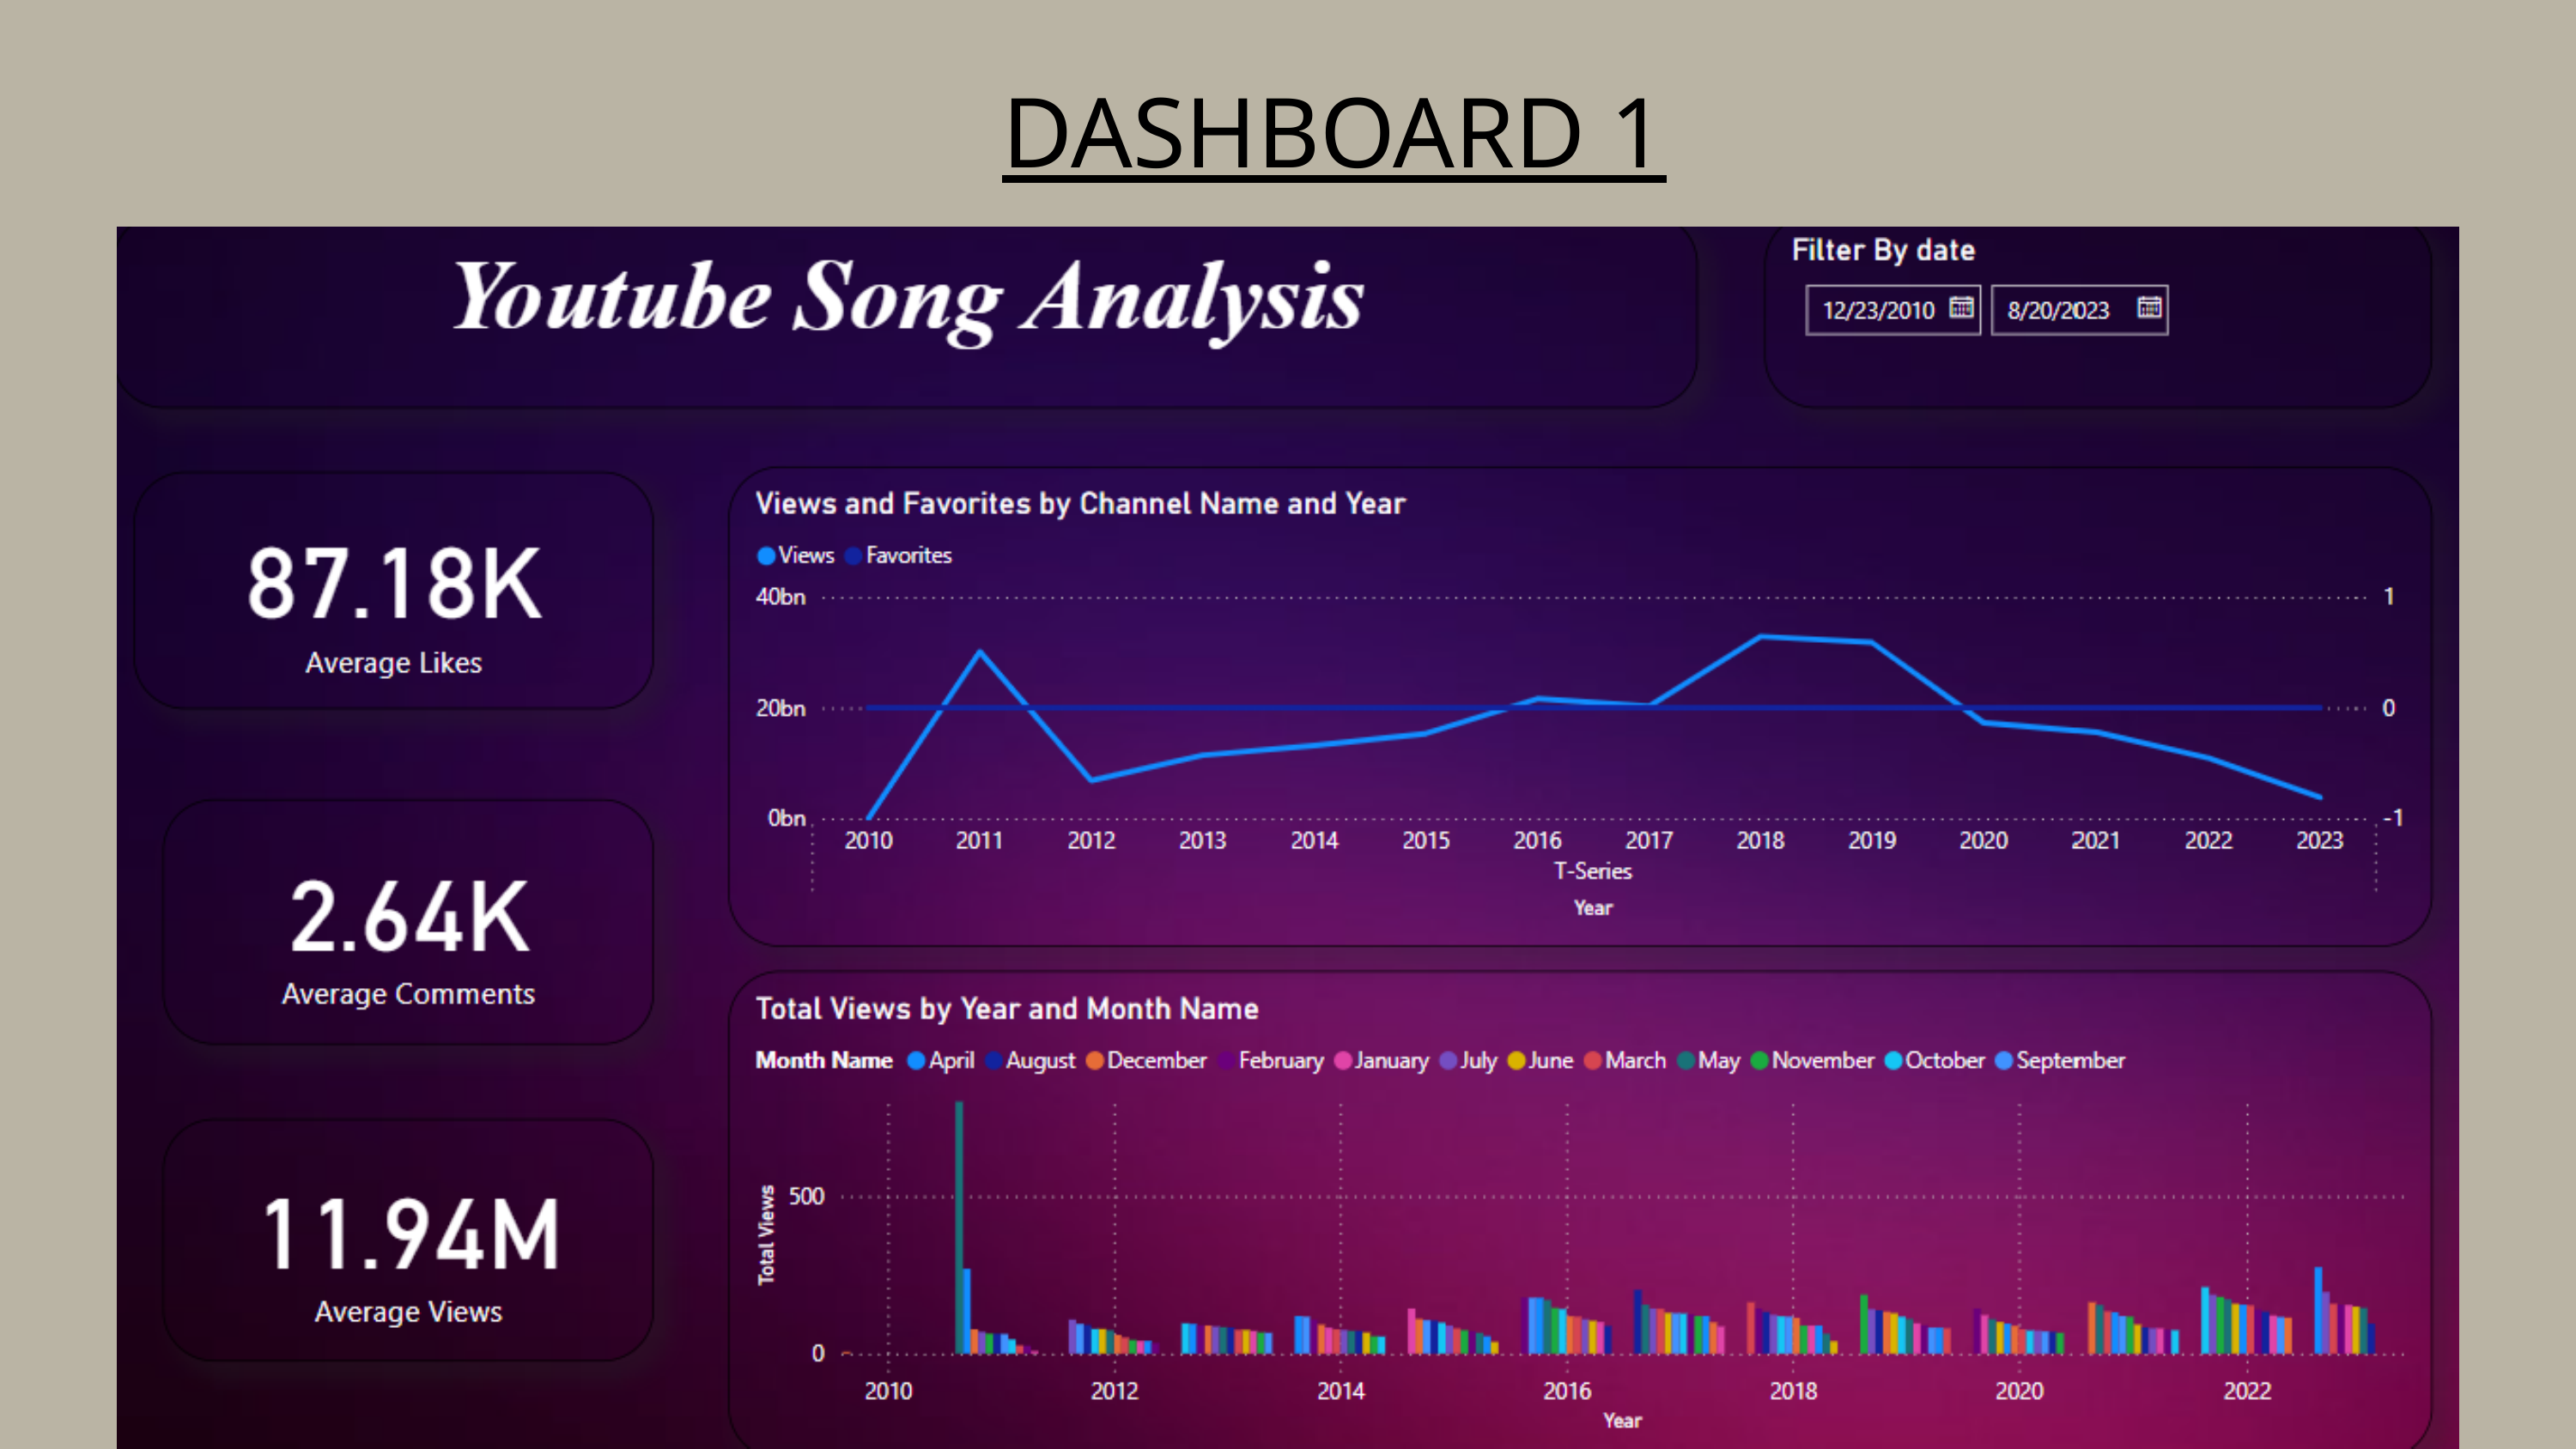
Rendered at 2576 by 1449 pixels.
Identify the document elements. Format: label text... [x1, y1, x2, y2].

text_box DASHBOARD 1 [574, 52, 2094, 188]
text_box [117, 227, 2459, 1449]
